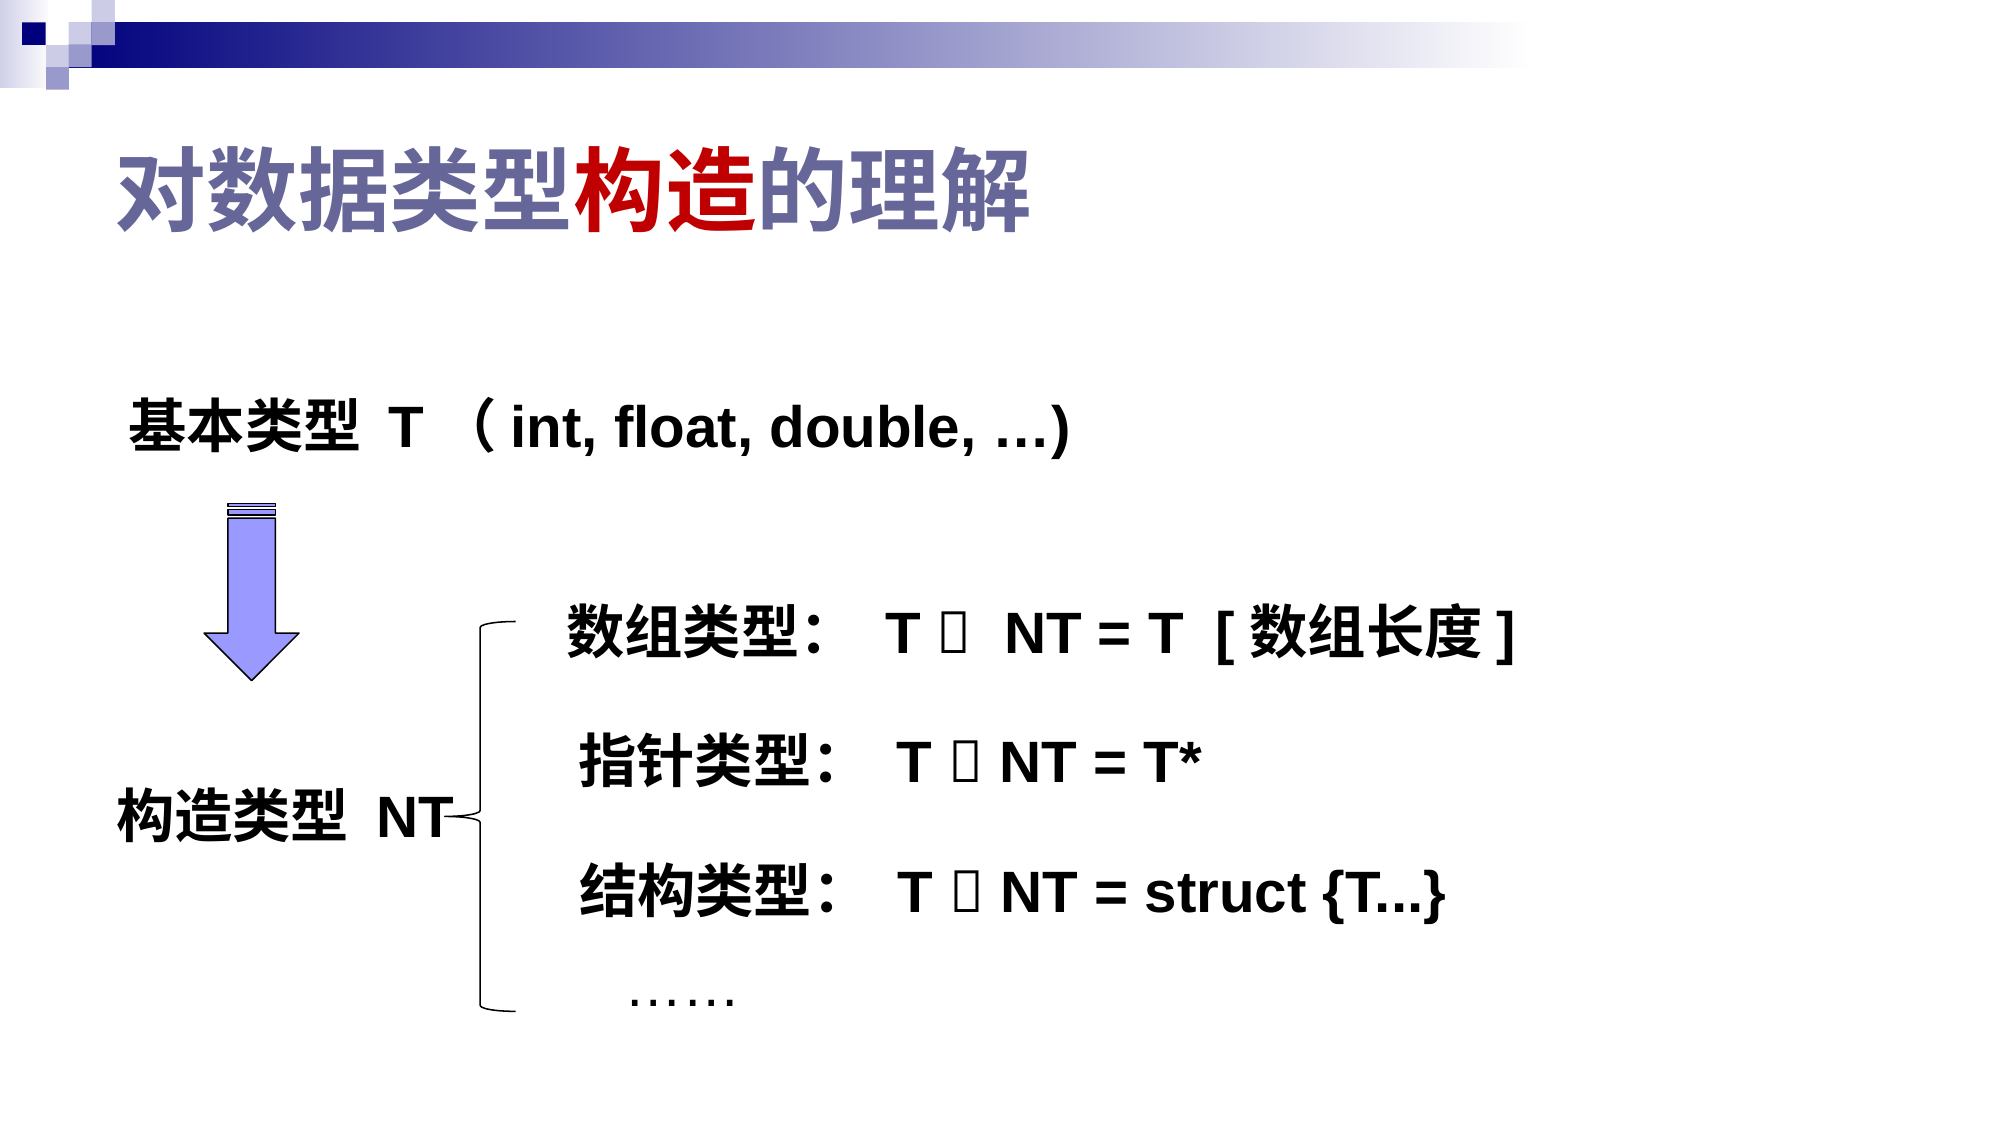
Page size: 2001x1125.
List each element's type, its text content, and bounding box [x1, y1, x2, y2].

text_box [227, 509, 276, 516]
text_box 结构类型： T  NT = struct {T...} [564, 846, 1462, 931]
title 对数据类型构造的理解 [99, 74, 1901, 301]
text_box [227, 503, 276, 507]
text_box 基本类型 T（int, float, double, …) [113, 381, 1343, 467]
text_box …… [609, 940, 756, 1026]
text_box 构造类型 NT [101, 771, 469, 857]
text_box 数组类型： T  NT = T [数组长度] [551, 587, 1532, 673]
text_box 指针类型： T  NT = T* [563, 717, 1217, 802]
text_box [444, 621, 516, 1012]
text_box [204, 518, 300, 681]
